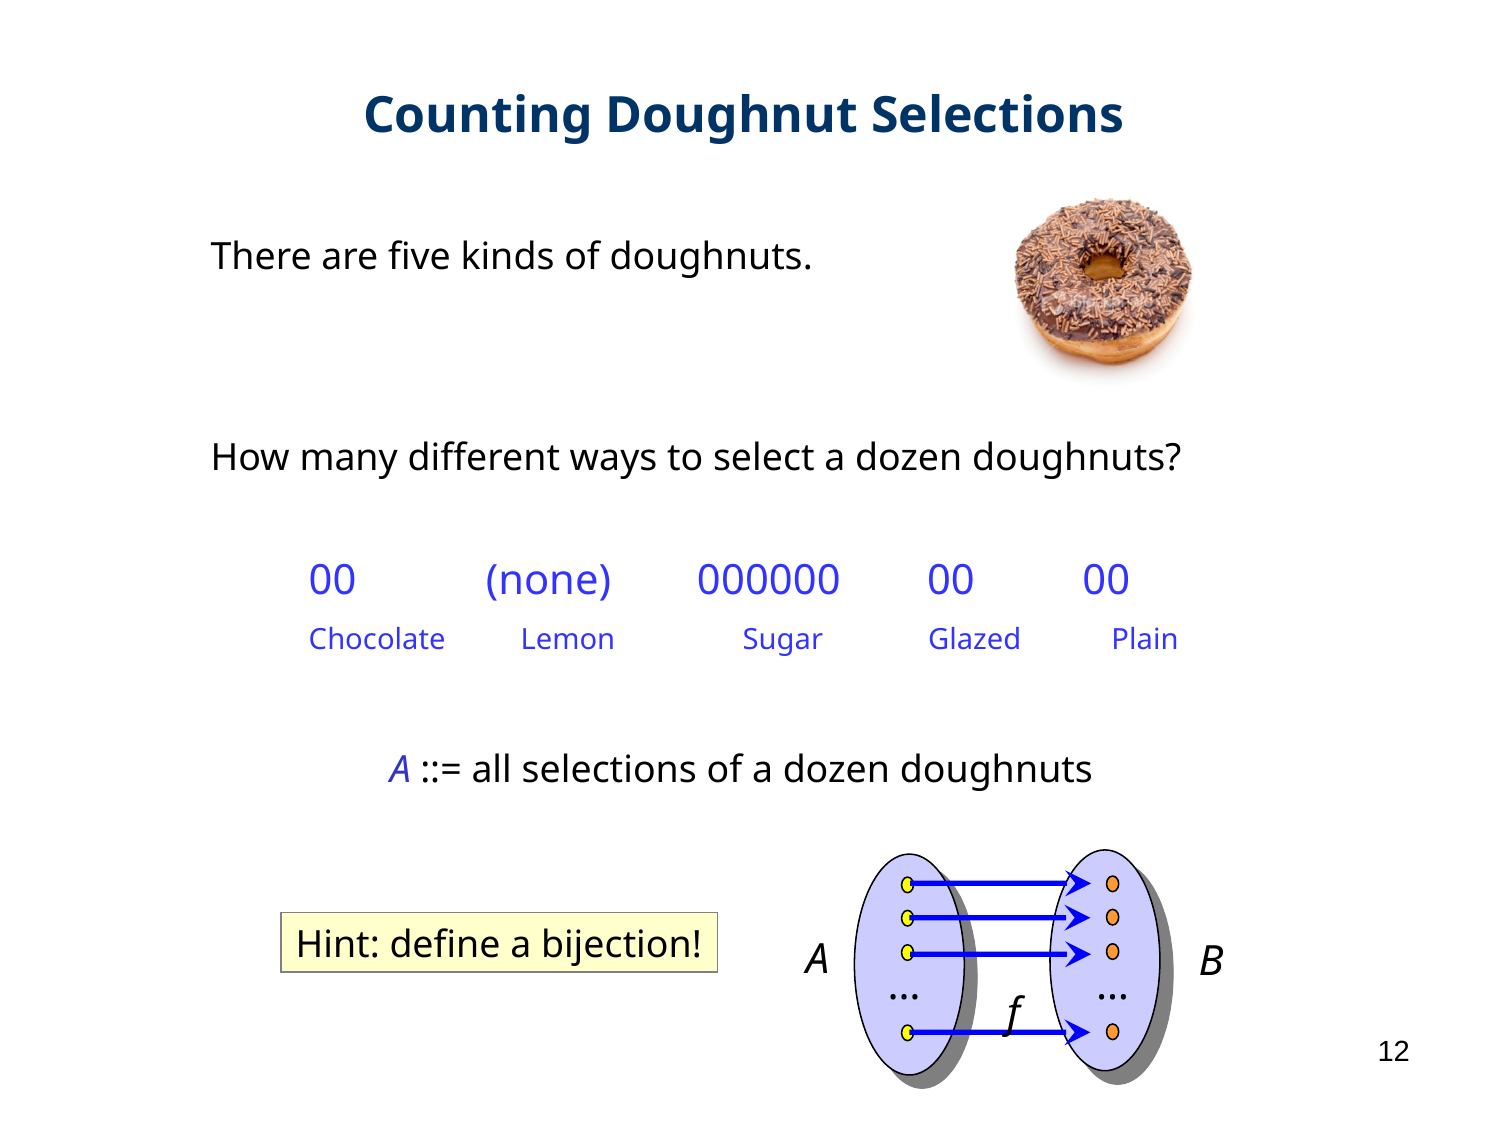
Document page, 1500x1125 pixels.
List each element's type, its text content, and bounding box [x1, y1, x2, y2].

text_box Hint: define a bijection! [280, 912, 718, 973]
text_box There are five kinds of doughnuts. How many different ways to select a dozen doughnuts? [195, 224, 1310, 485]
picture [987, 162, 1226, 401]
text_box Counting Doughnut Selections [348, 74, 1140, 150]
text_box 00 (none) 000000 00 00 Chocolate Lemon Sugar Glazed Plain [294, 545, 1195, 663]
text_box A ::= all selections of a dozen doughnuts [374, 737, 1113, 798]
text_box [787, 849, 1240, 1076]
slide_number 12 [1074, 1024, 1426, 1103]
